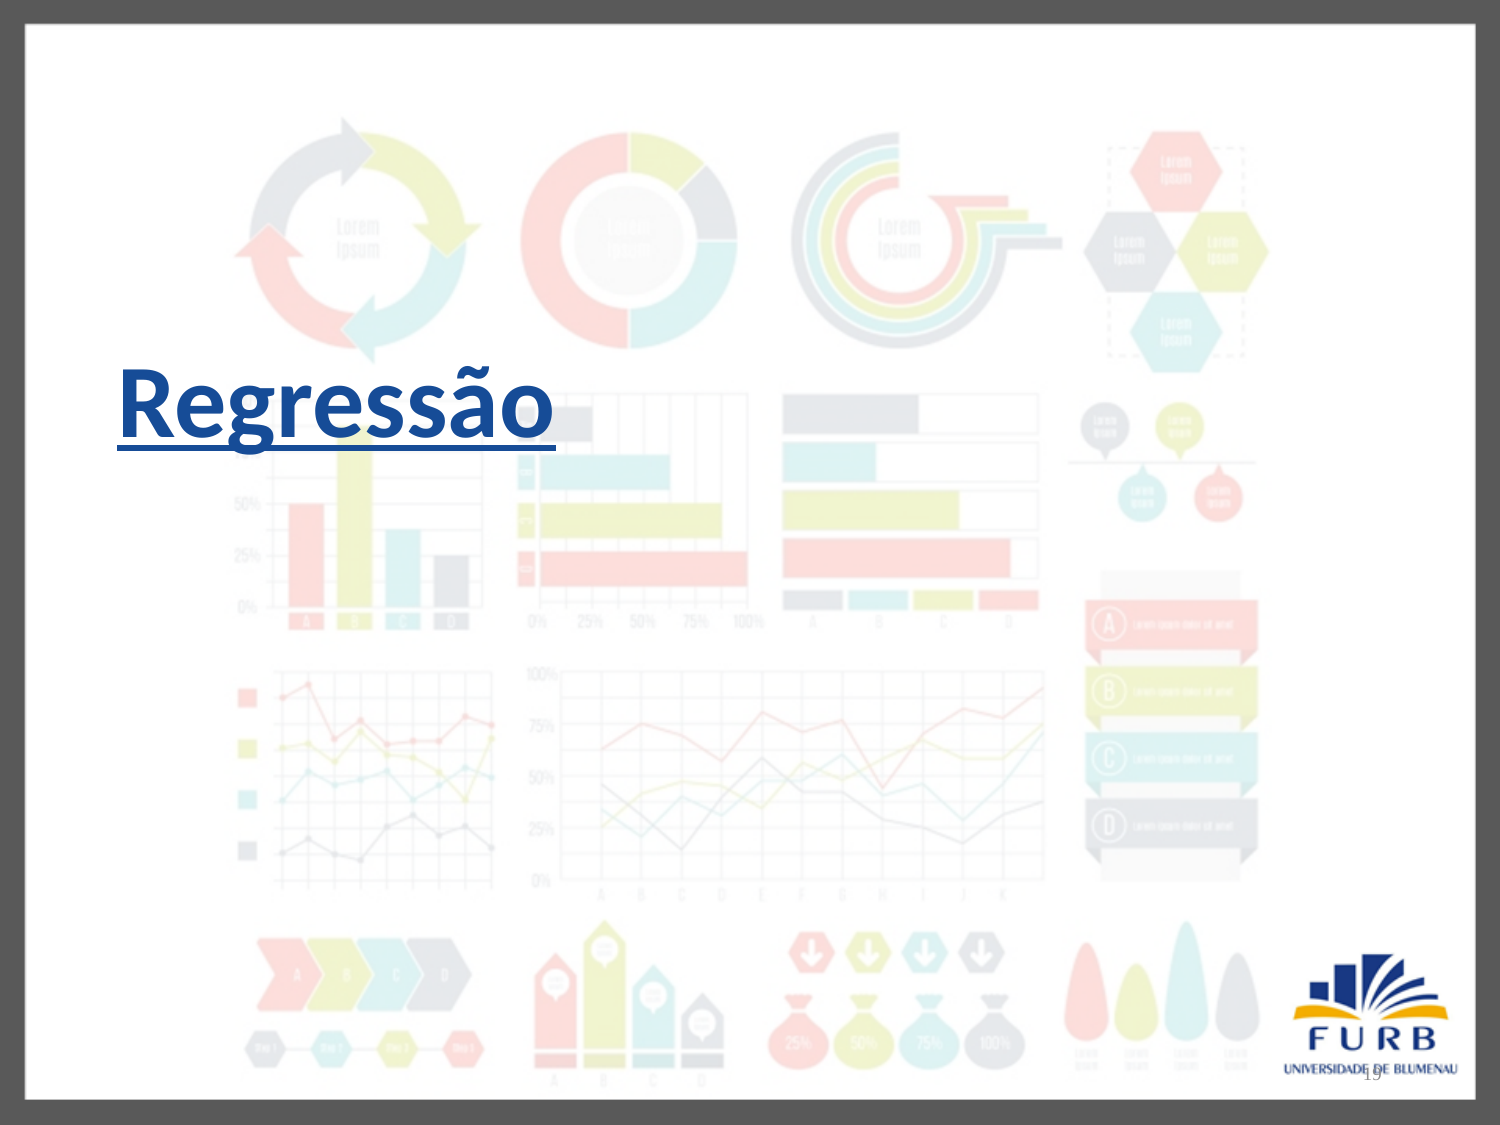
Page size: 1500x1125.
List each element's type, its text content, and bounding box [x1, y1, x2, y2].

title Regressão [102, 280, 1397, 468]
slide_number 19 [1059, 1042, 1397, 1103]
picture [0, 0, 1500, 1125]
